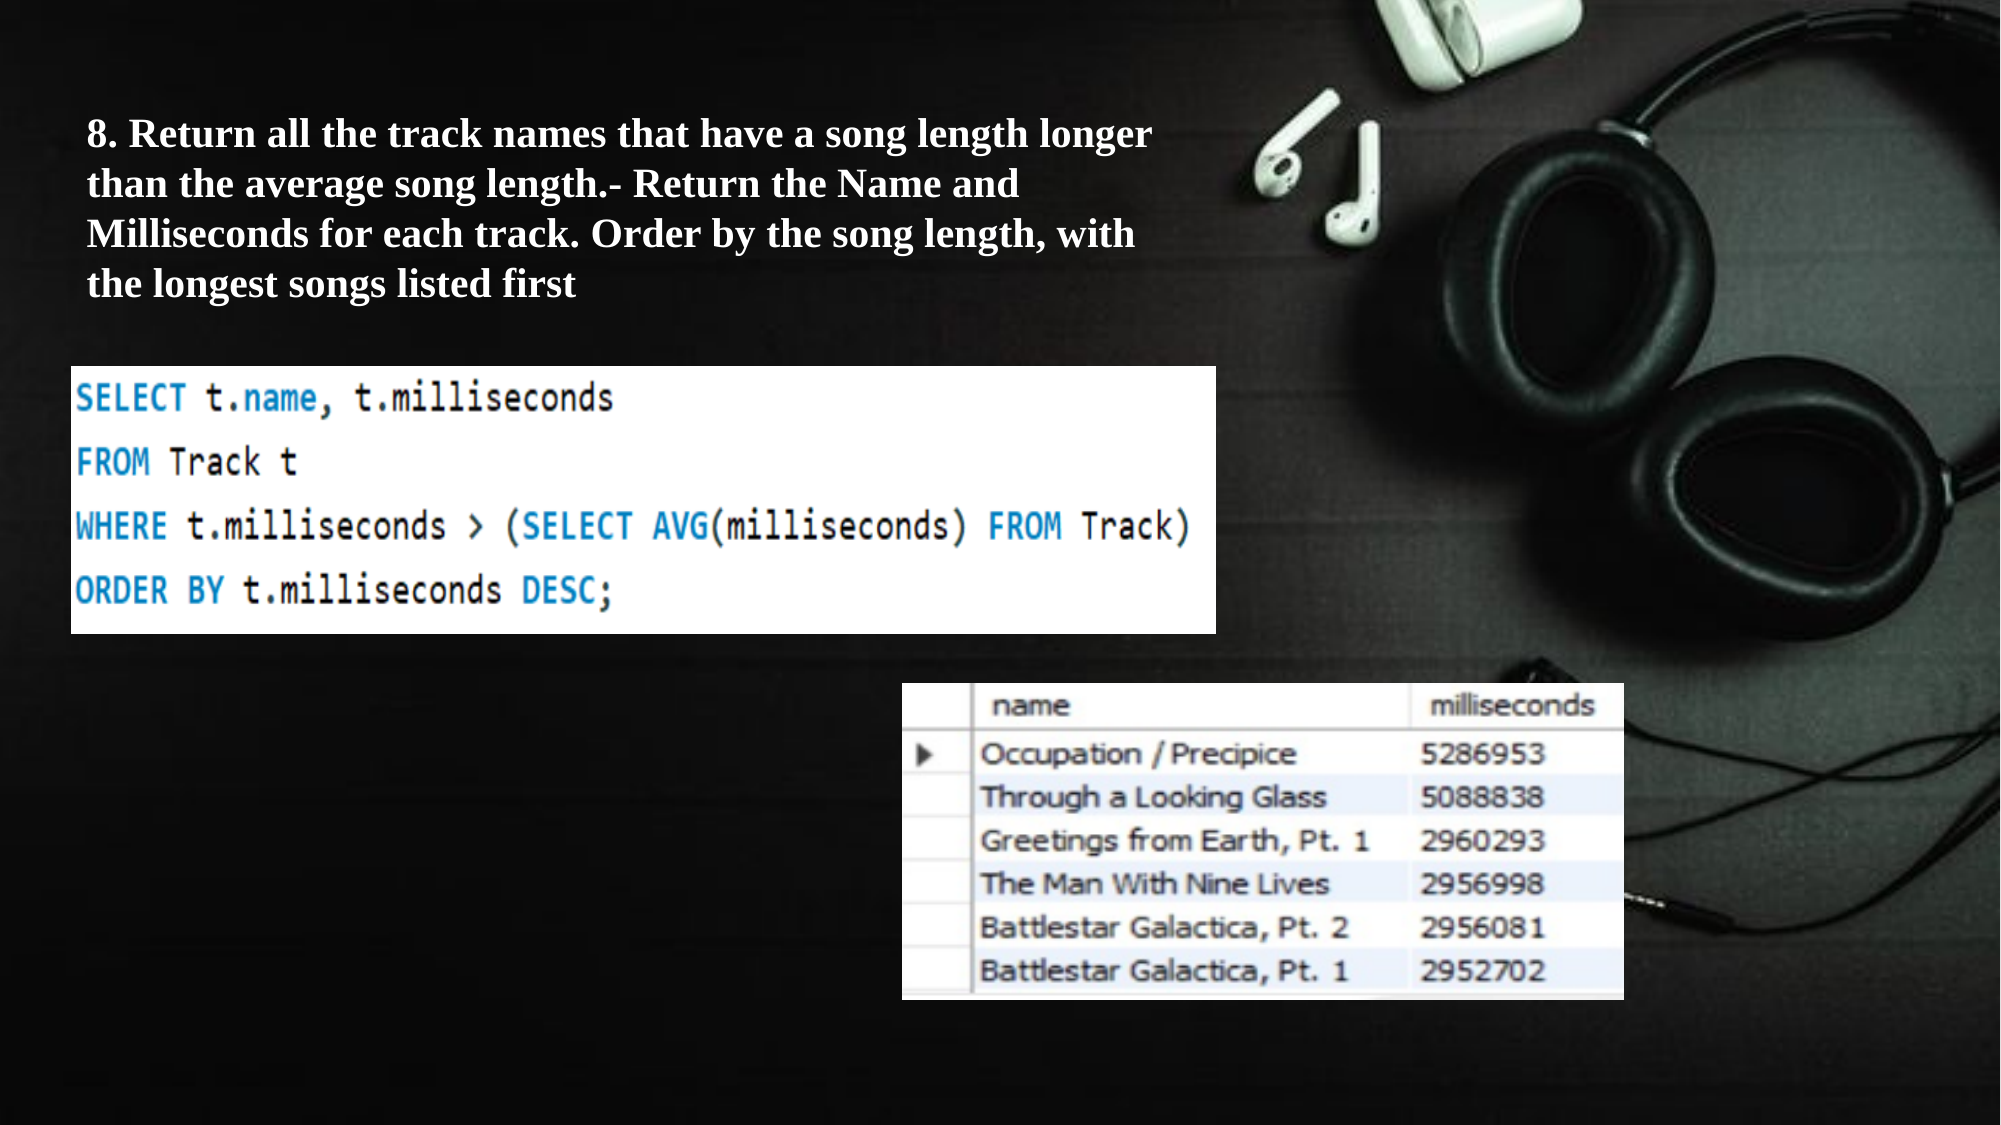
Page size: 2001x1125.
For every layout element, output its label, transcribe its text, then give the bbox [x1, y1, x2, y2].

picture [0, 0, 2001, 1125]
text_box 8. Return all the track names that have a song length longer than the average song length.- Return the Name and Milliseconds for each track. Order by the song length, with the longest songs listed first [71, 98, 1188, 364]
